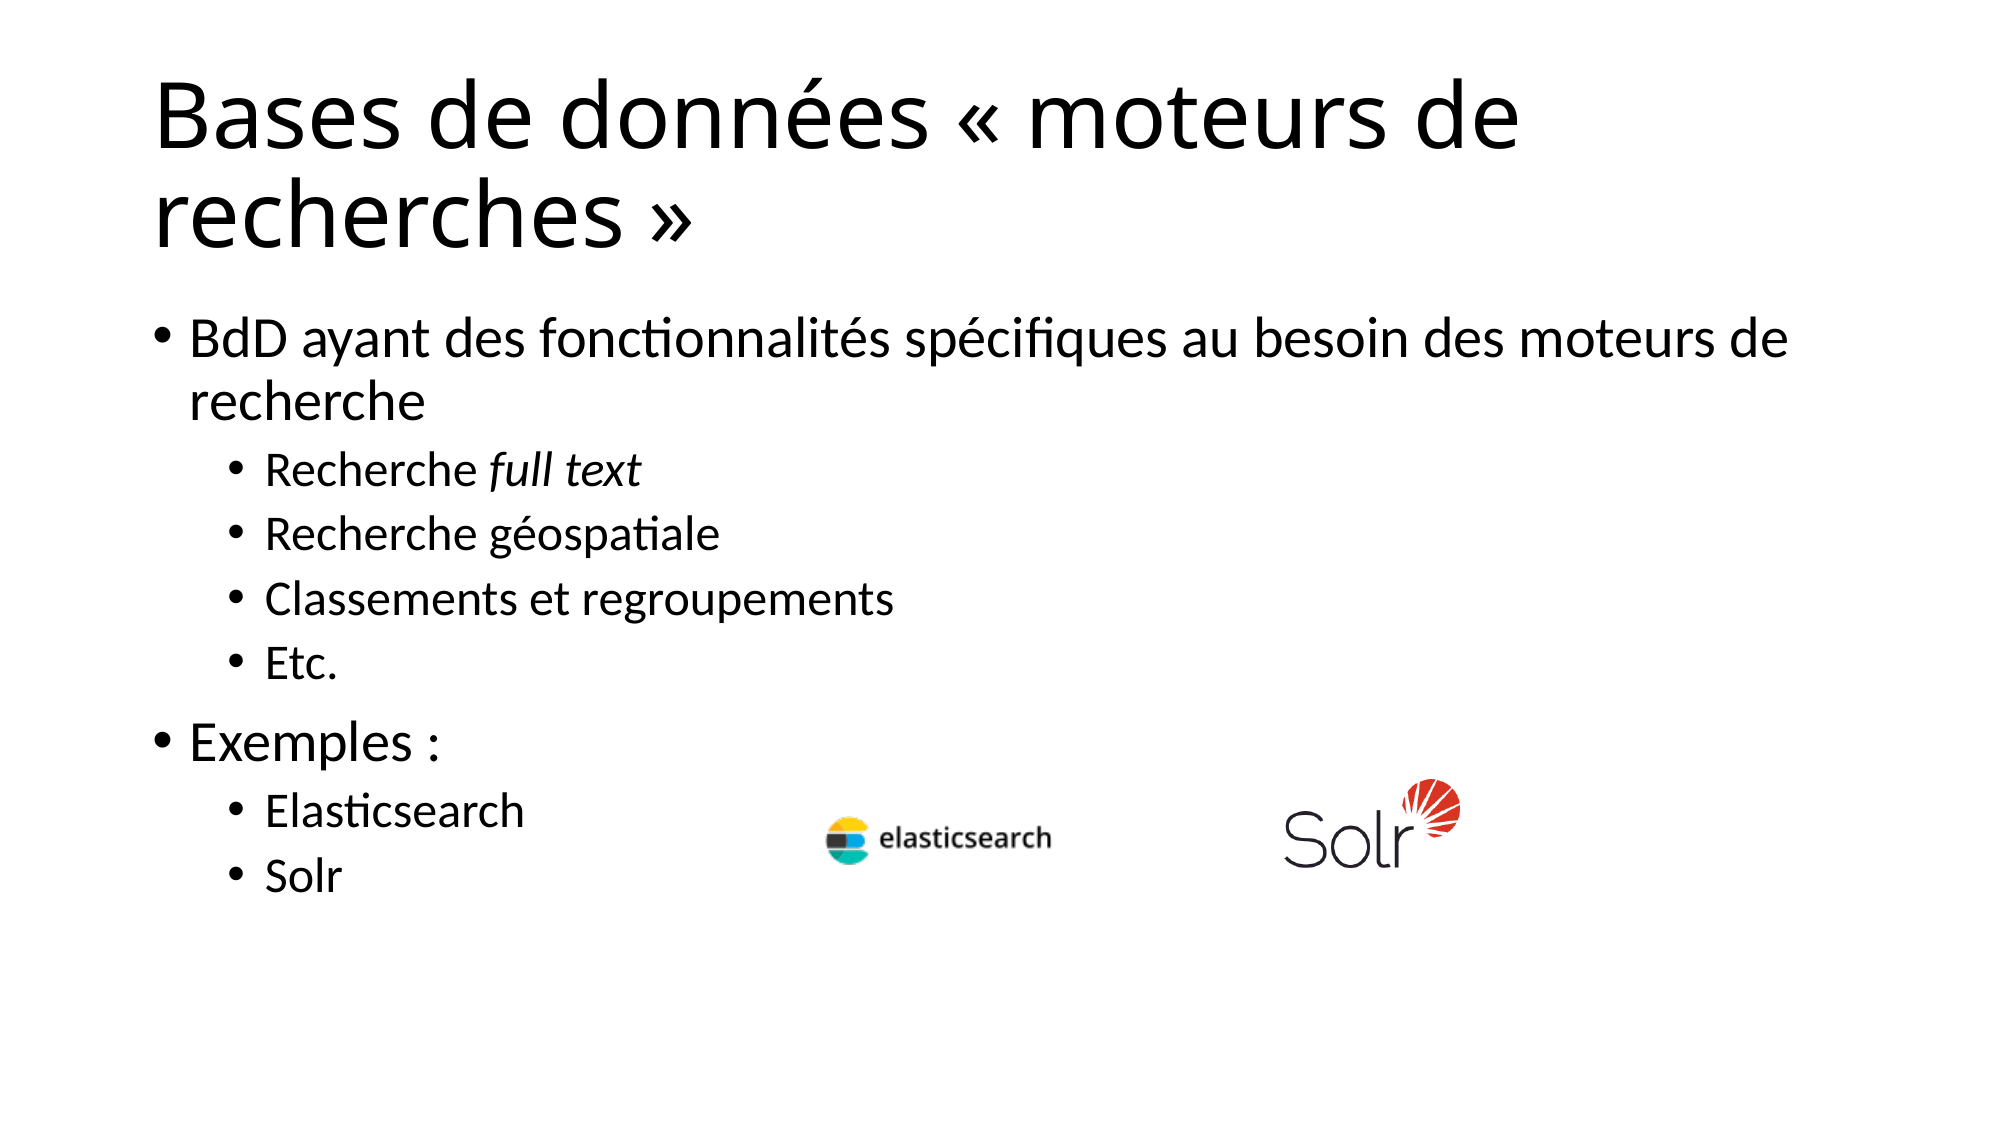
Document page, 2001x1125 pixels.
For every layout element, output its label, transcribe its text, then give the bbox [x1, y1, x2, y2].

list BdD ayant des fonctionnalités spécifiques au besoin des moteurs de recherche Recherche full text Recherche géospatiale Classements et regroupements Etc. Exemples : Elasticsearch Solr [137, 299, 1863, 1014]
picture [1284, 779, 1460, 868]
picture [821, 815, 1057, 868]
title Bases de données « moteurs de recherches » [137, 59, 1863, 278]
